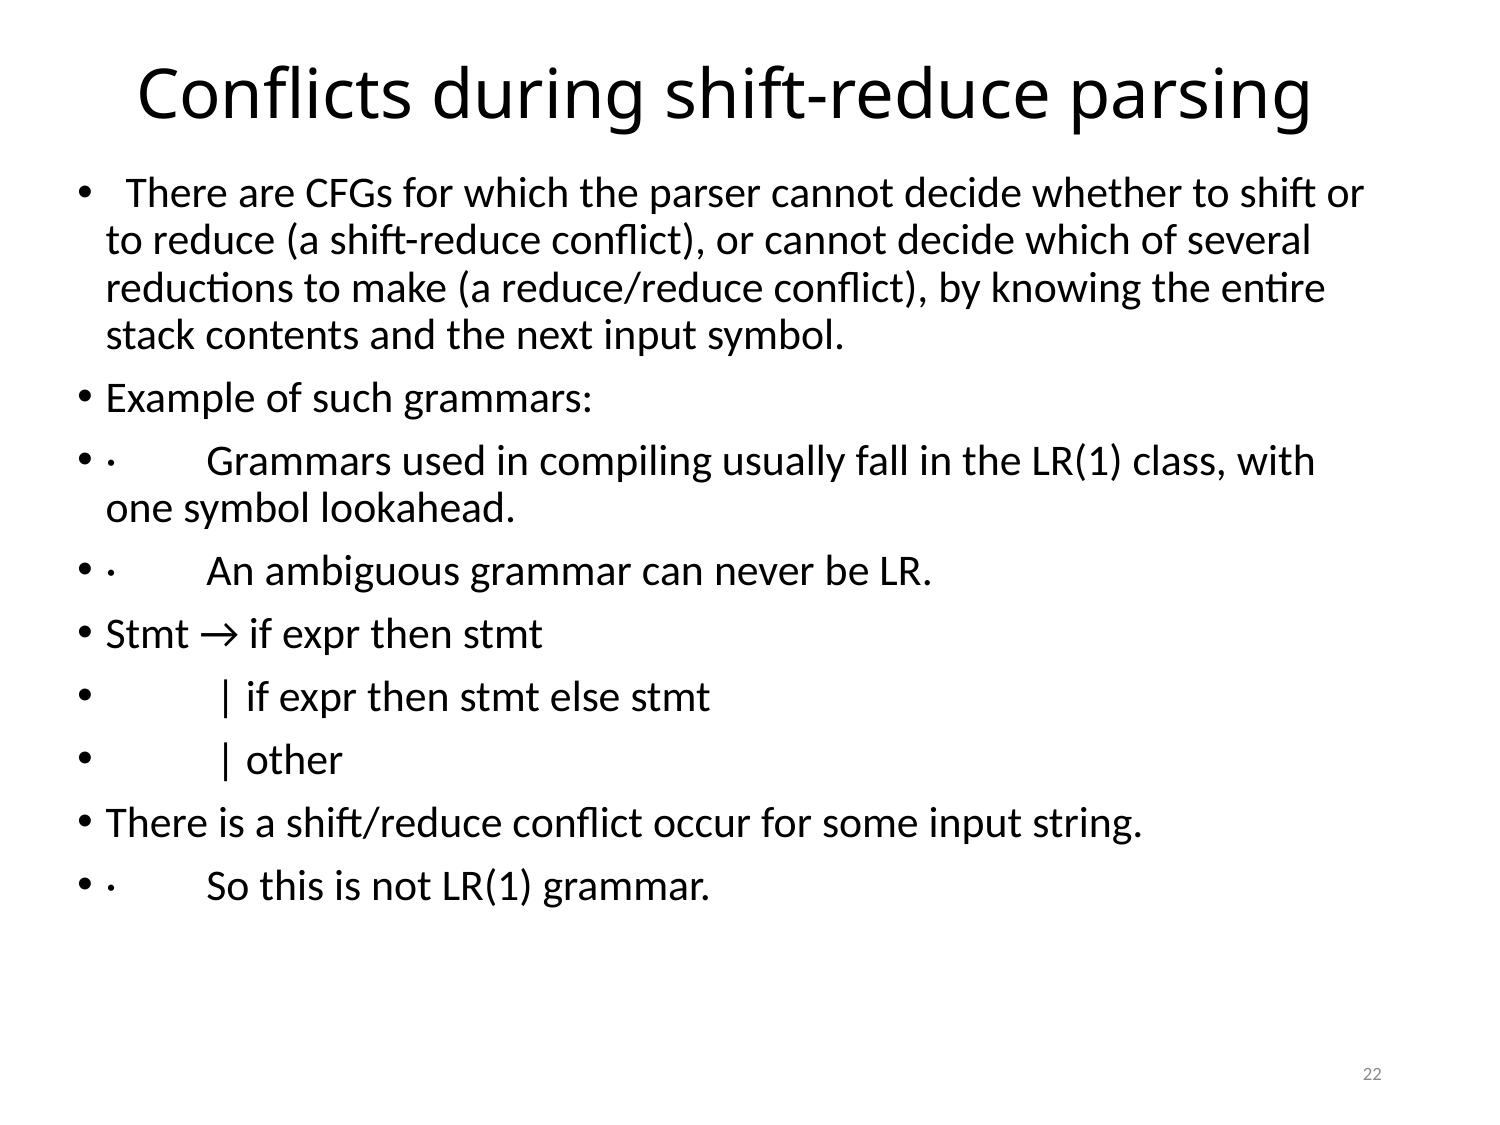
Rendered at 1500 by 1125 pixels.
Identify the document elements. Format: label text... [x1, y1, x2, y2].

title Conflicts during shift-reduce parsing [103, 0, 1397, 162]
list There are CFGs for which the parser cannot decide whether to shift or to reduce (a shift-reduce conflict), or cannot decide which of several reductions to make (a reduce/reduce conflict), by knowing the entire stack contents and the next input symbol. Example of such grammars: · Grammars used in compiling usually fall in the LR(1) class, with one symbol lookahead. · An ambiguous grammar can never be LR. Stmt → if expr then stmt | if expr then stmt else stmt | other There is a shift/reduce conflict occur for some input string. · So this is not LR(1) grammar. [62, 162, 1397, 1103]
slide_number 22 [1059, 1042, 1397, 1103]
